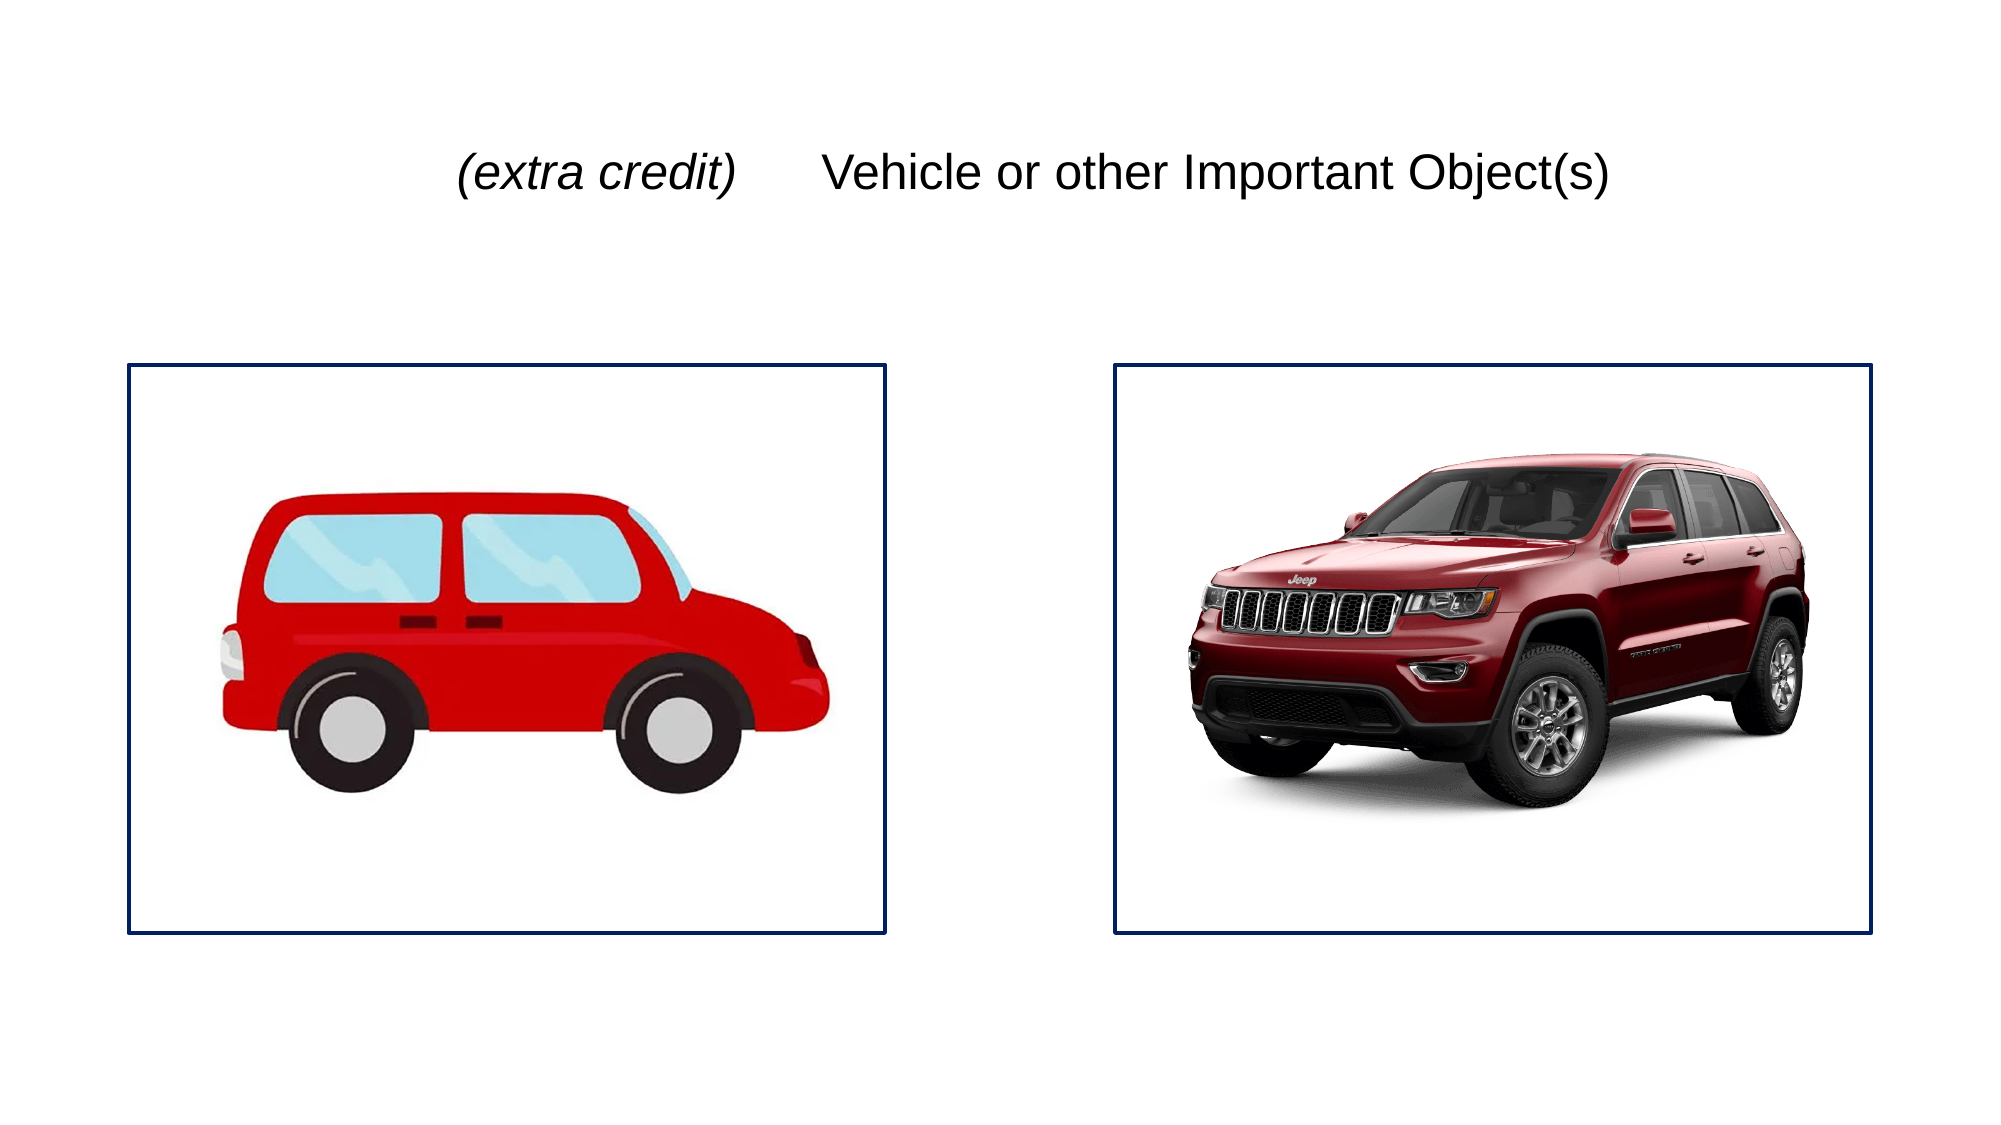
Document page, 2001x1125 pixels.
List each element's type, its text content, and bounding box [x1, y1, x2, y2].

picture [130, 366, 883, 931]
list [1117, 366, 1870, 931]
title (extra credit) Vehicle or other Important Object(s) [347, 111, 1721, 236]
